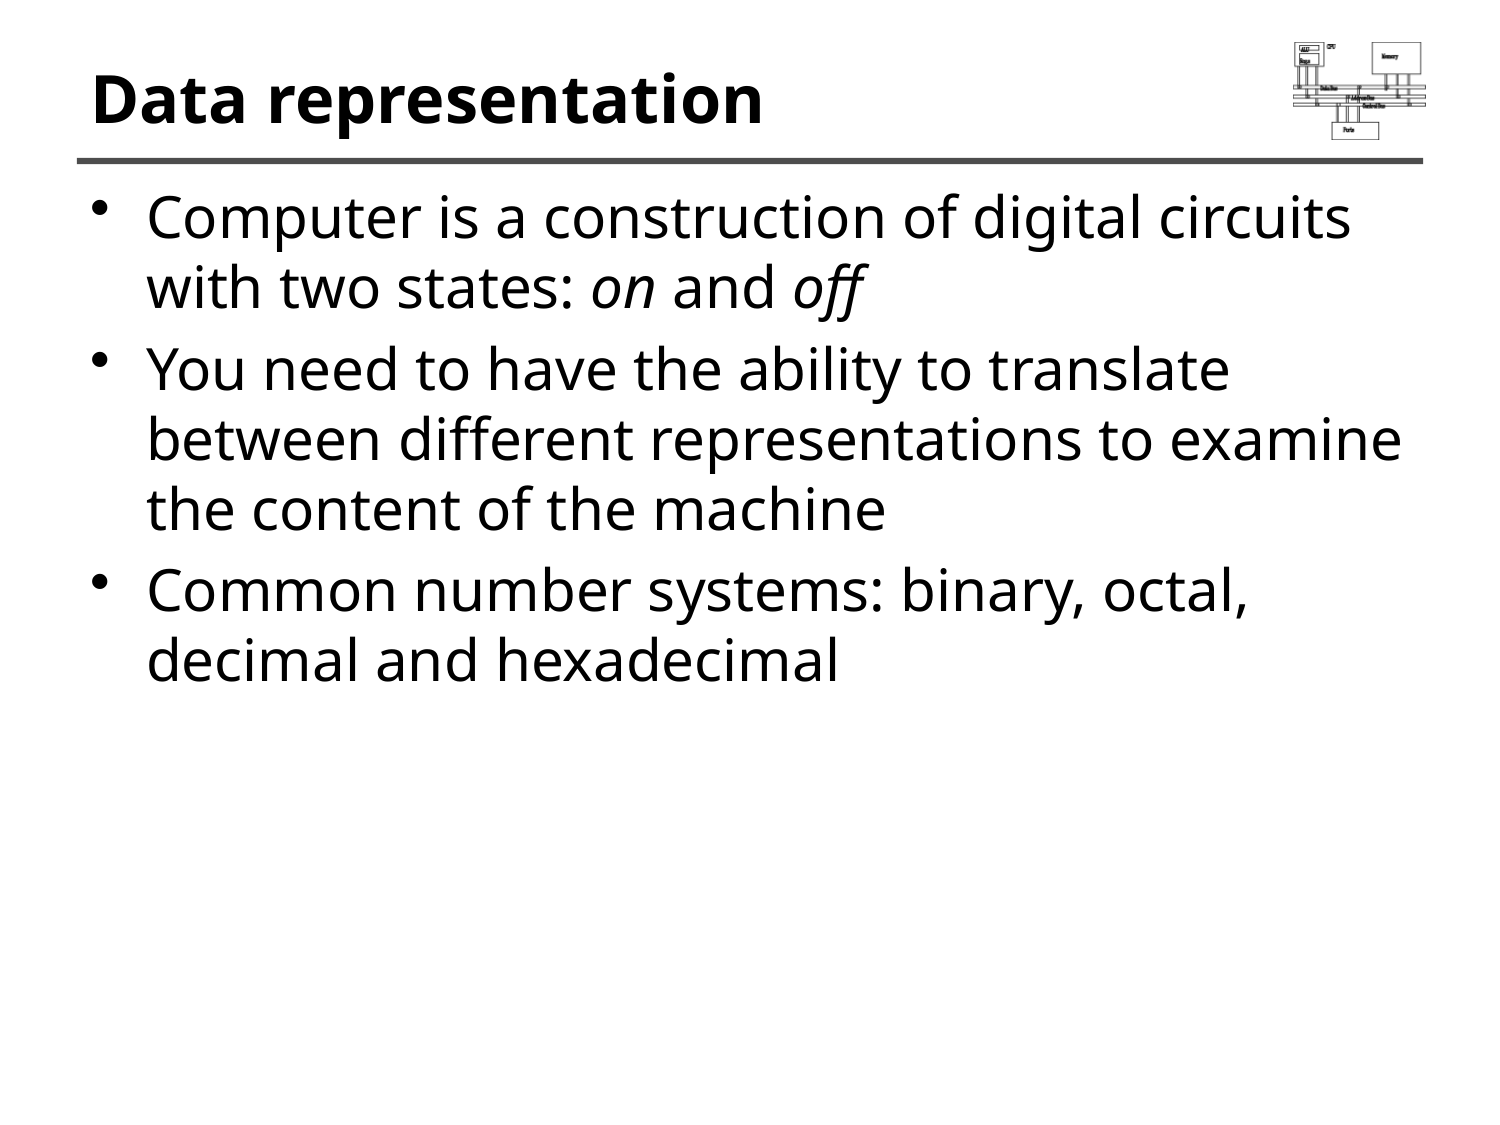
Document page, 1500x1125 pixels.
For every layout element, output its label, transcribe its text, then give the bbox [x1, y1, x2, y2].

title Data representation [74, 44, 1426, 150]
list Computer is a construction of digital circuits with two states: on and off You need to have the ability to translate between different representations to examine the content of the machine Common number systems: binary, octal, decimal and hexadecimal [74, 172, 1426, 1071]
picture [1293, 42, 1430, 140]
